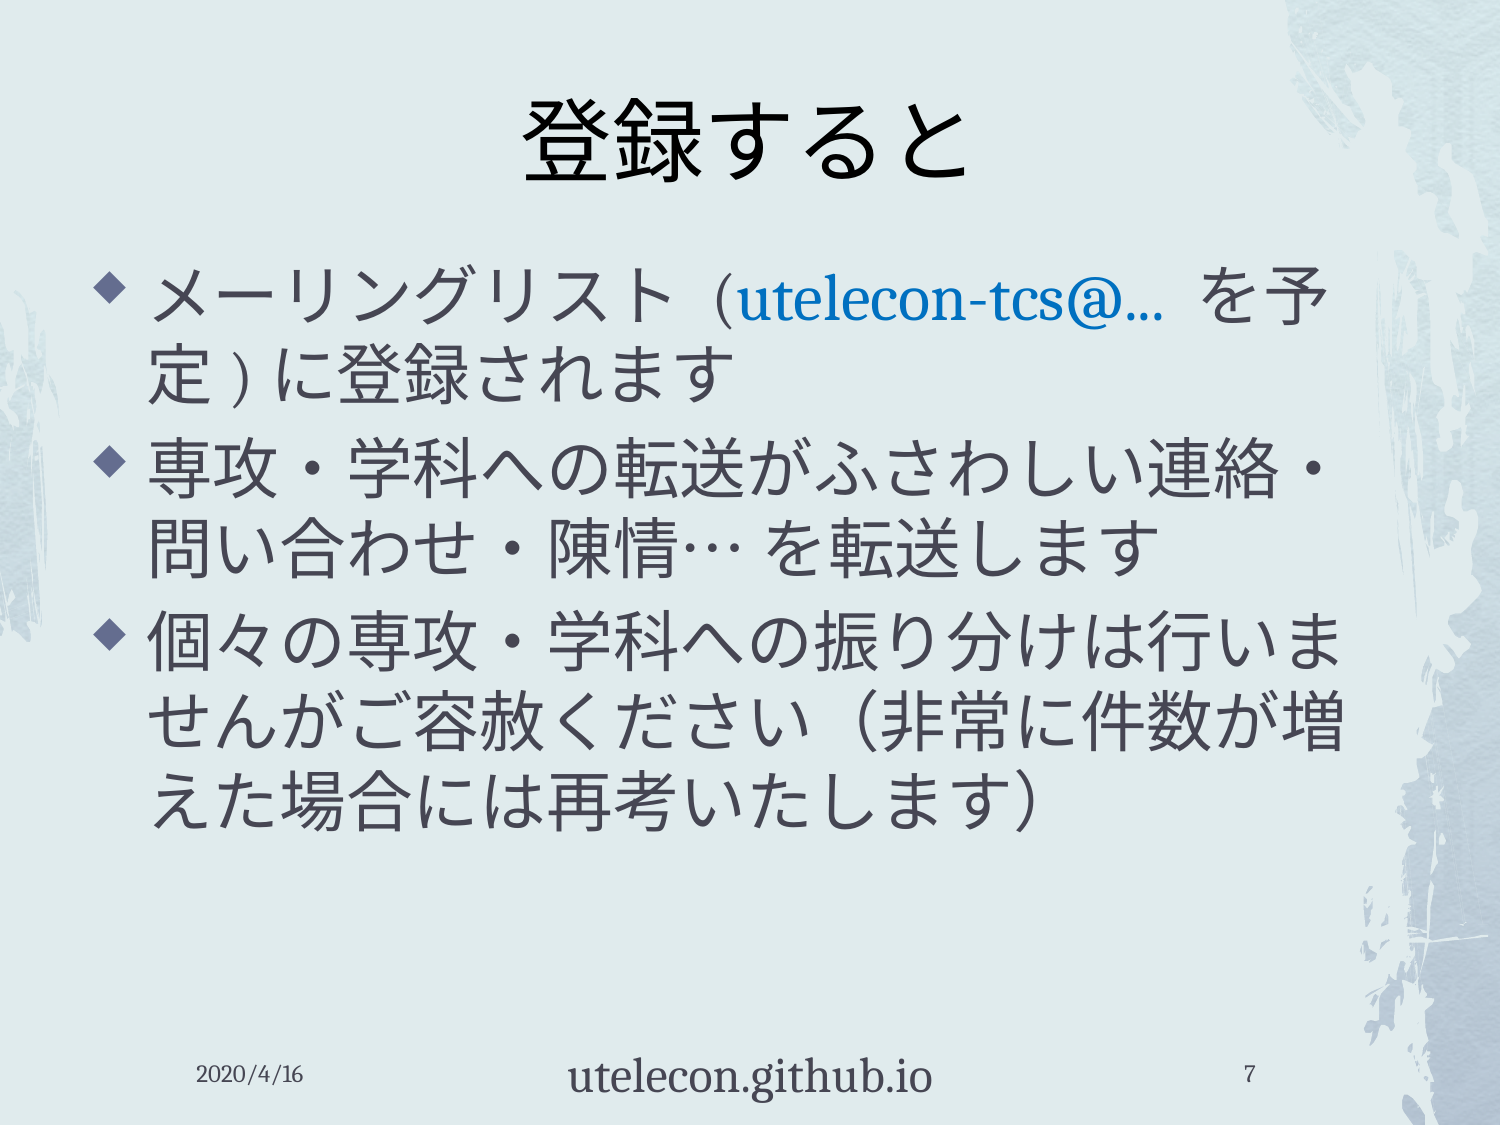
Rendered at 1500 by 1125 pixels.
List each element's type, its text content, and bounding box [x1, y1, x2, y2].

title 登録すると [75, 45, 1425, 233]
list メーリングリスト (utelecon-tcs@... を予定)に登録されます 専攻・学科への転送がふさわしい連絡・問い合わせ・陳情… を転送します 個々の専攻・学科への振り分けは行いませんがご容赦ください（非常に件数が増えた場合には再考いたします） [75, 246, 1425, 989]
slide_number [75, 1042, 425, 1103]
slide_number 7 [1074, 1042, 1425, 1103]
footer utelecon.github.io [512, 1042, 988, 1103]
